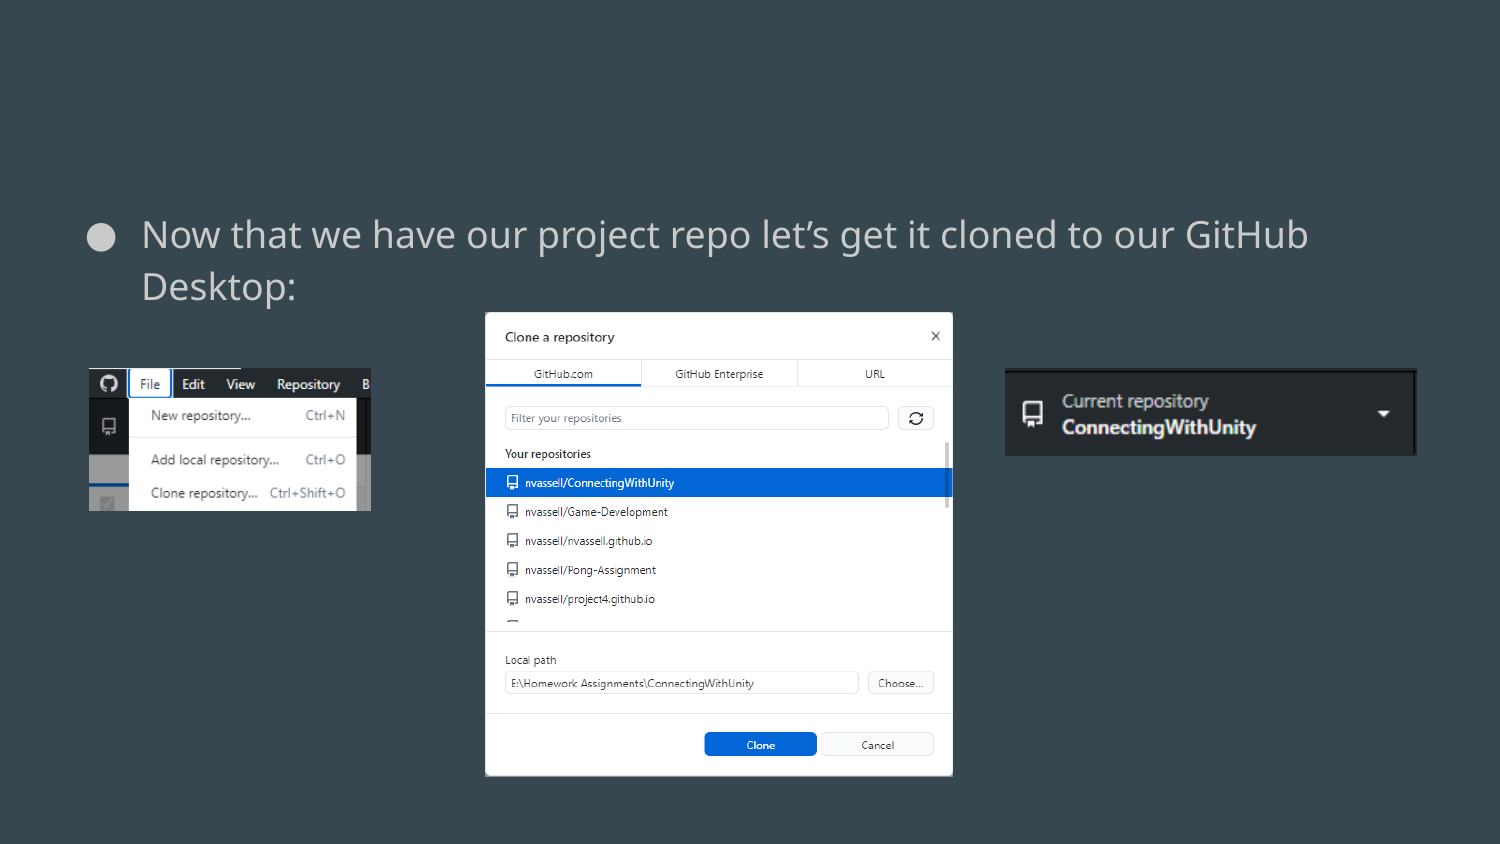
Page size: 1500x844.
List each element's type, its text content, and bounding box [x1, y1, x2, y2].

picture [1004, 367, 1417, 456]
list Now that we have our project repo let’s get it cloned to our GitHub Desktop: [51, 189, 1449, 750]
picture [485, 312, 954, 777]
picture [88, 367, 371, 512]
